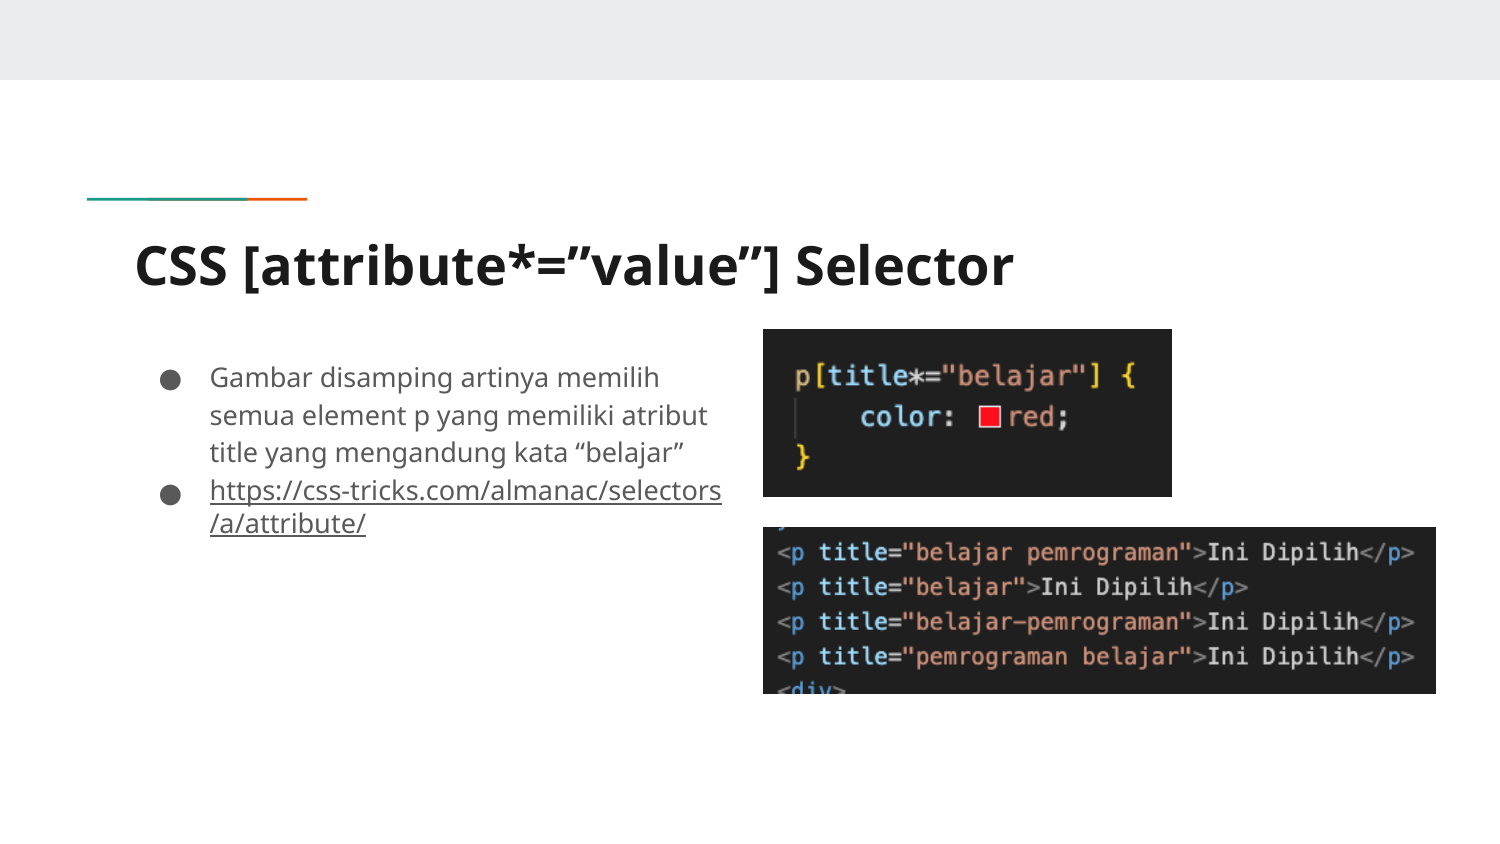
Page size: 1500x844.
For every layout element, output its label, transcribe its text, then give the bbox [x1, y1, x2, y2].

picture [763, 328, 1172, 497]
title CSS [attribute*=”value”] Selector [119, 216, 1381, 305]
picture [763, 527, 1436, 694]
list Gambar disamping artinya memilih semua element p yang memiliki atribut title yang mengandung kata “belajar” https://css-tricks.com/almanac/selectors/a/attribute/ [119, 341, 739, 712]
